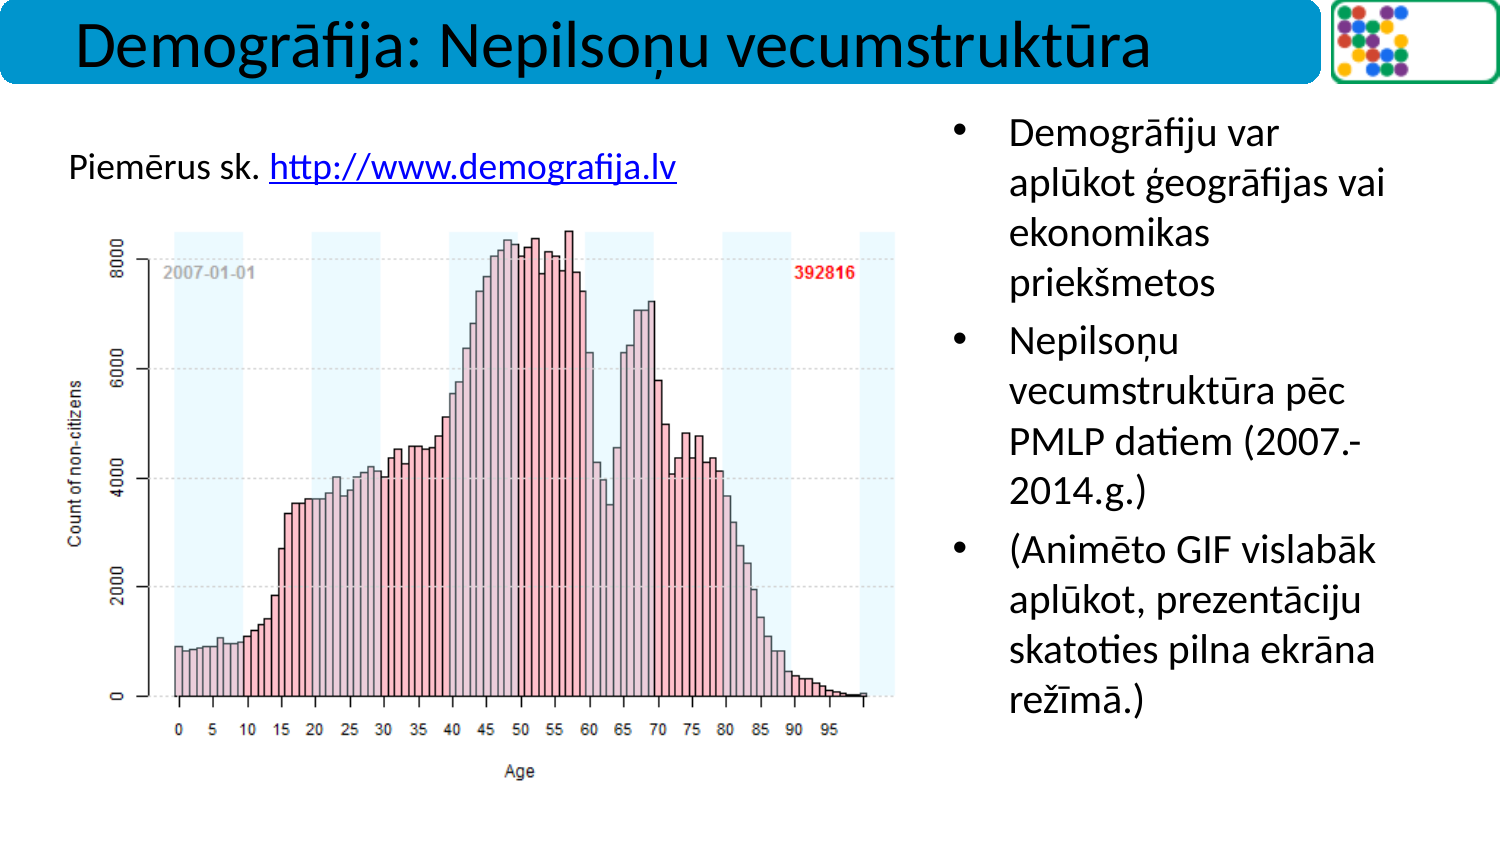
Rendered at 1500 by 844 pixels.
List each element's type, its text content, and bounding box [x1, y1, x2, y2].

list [62, 146, 939, 804]
picture [1425, 0, 1500, 84]
title Demogrāfija: Nepilsoņu vecumstruktūra [75, 0, 1425, 85]
text_box Demogrāfiju var aplūkot ģeogrāfijas vai ekonomikas priekšmetos Nepilsoņu vecumstruktūra pēc PMLP datiem (2007.-2014.g.) (Animēto GIF vislabāk aplūkot, prezentāciju skatoties pilna ekrāna režīmā.) [937, 96, 1425, 754]
text_box Piemērus sk. http://www.demografija.lv [53, 134, 701, 194]
picture [0, 0, 6, 8]
picture [0, 75, 8, 84]
